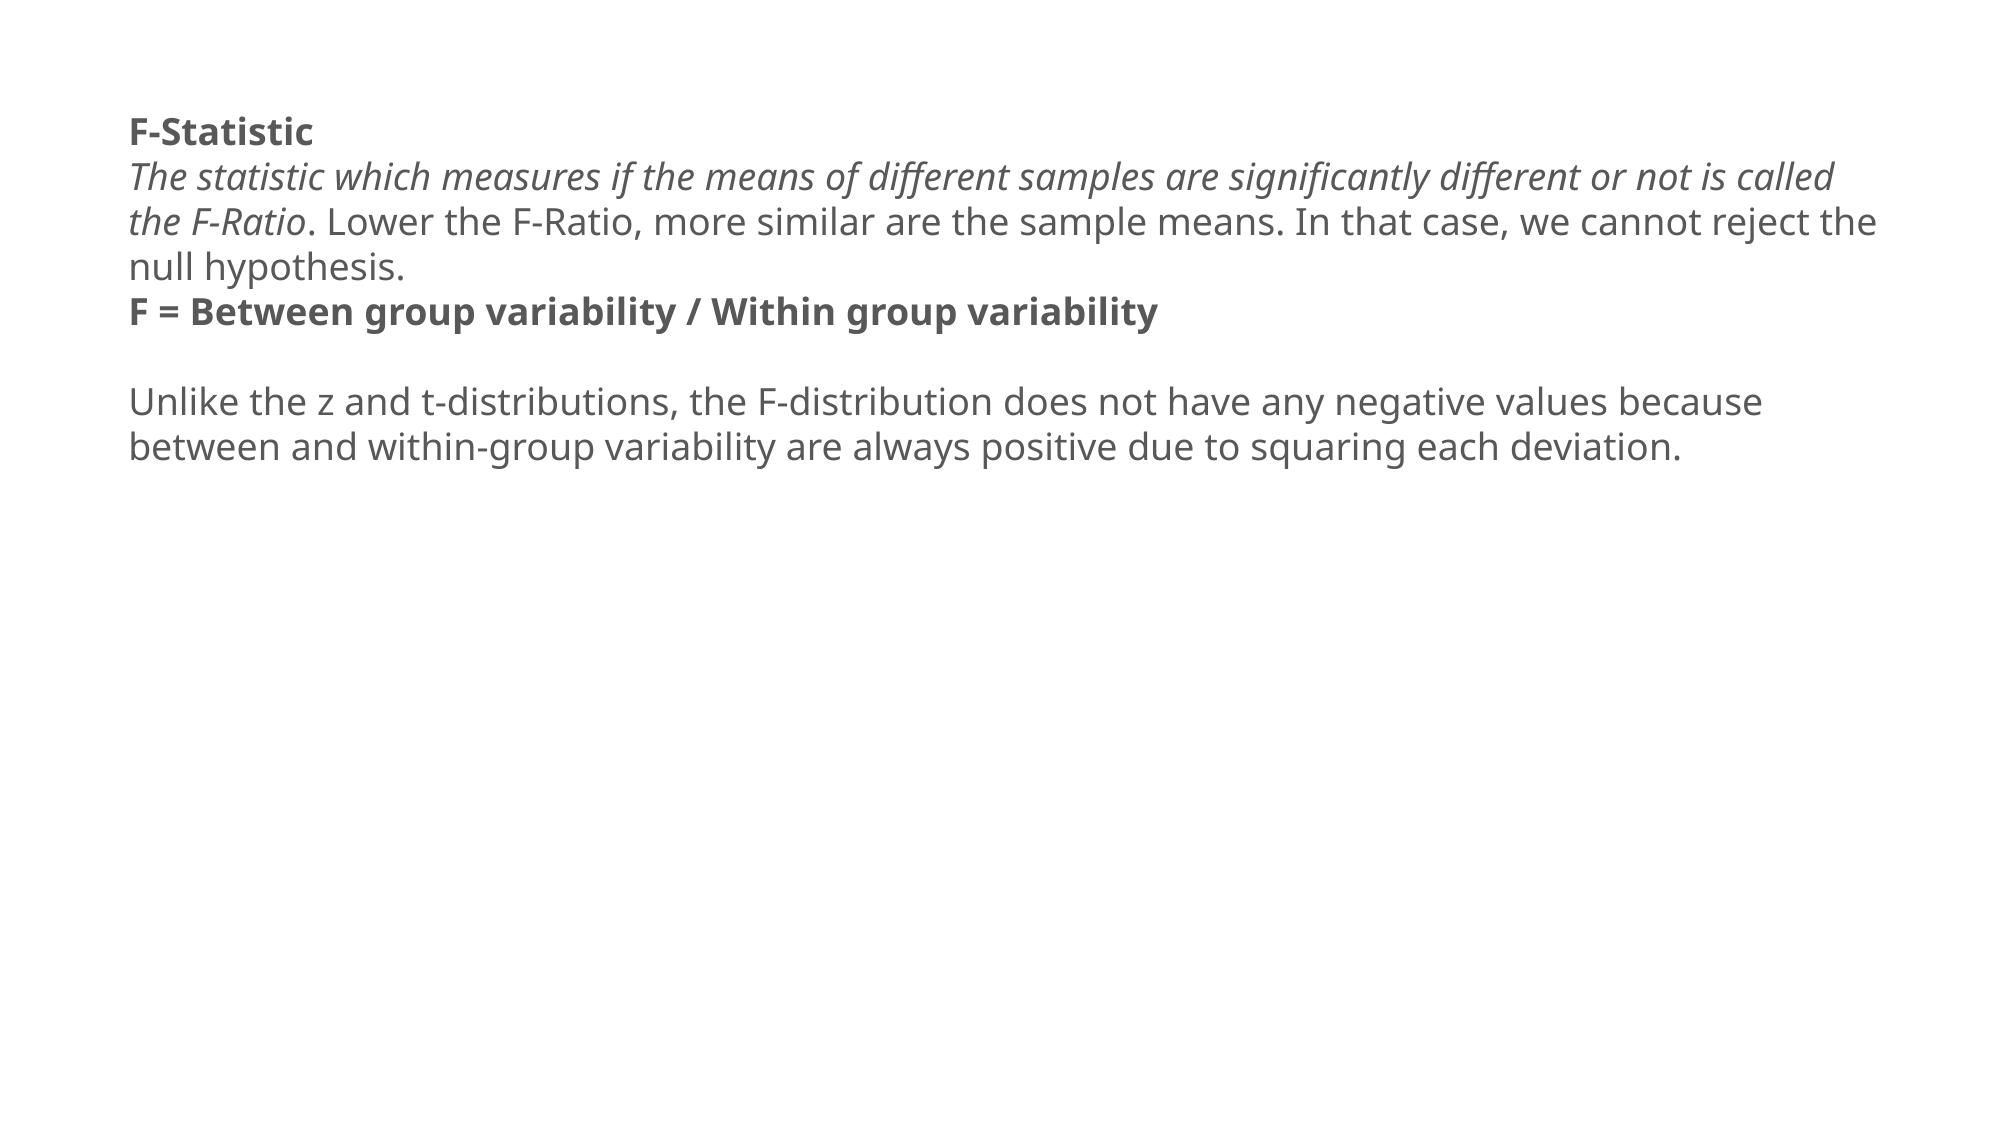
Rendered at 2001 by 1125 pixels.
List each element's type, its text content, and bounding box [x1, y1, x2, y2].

text_box F-Statistic The statistic which measures if the means of different samples are significantly different or not is called the F-Ratio. Lower the F-Ratio, more similar are the sample means. In that case, we cannot reject the null hypothesis. F = Between group variability / Within group variability Unlike the z and t-distributions, the F-distribution does not have any negative values because between and within-group variability are always positive due to squaring each deviation. [113, 100, 1913, 566]
